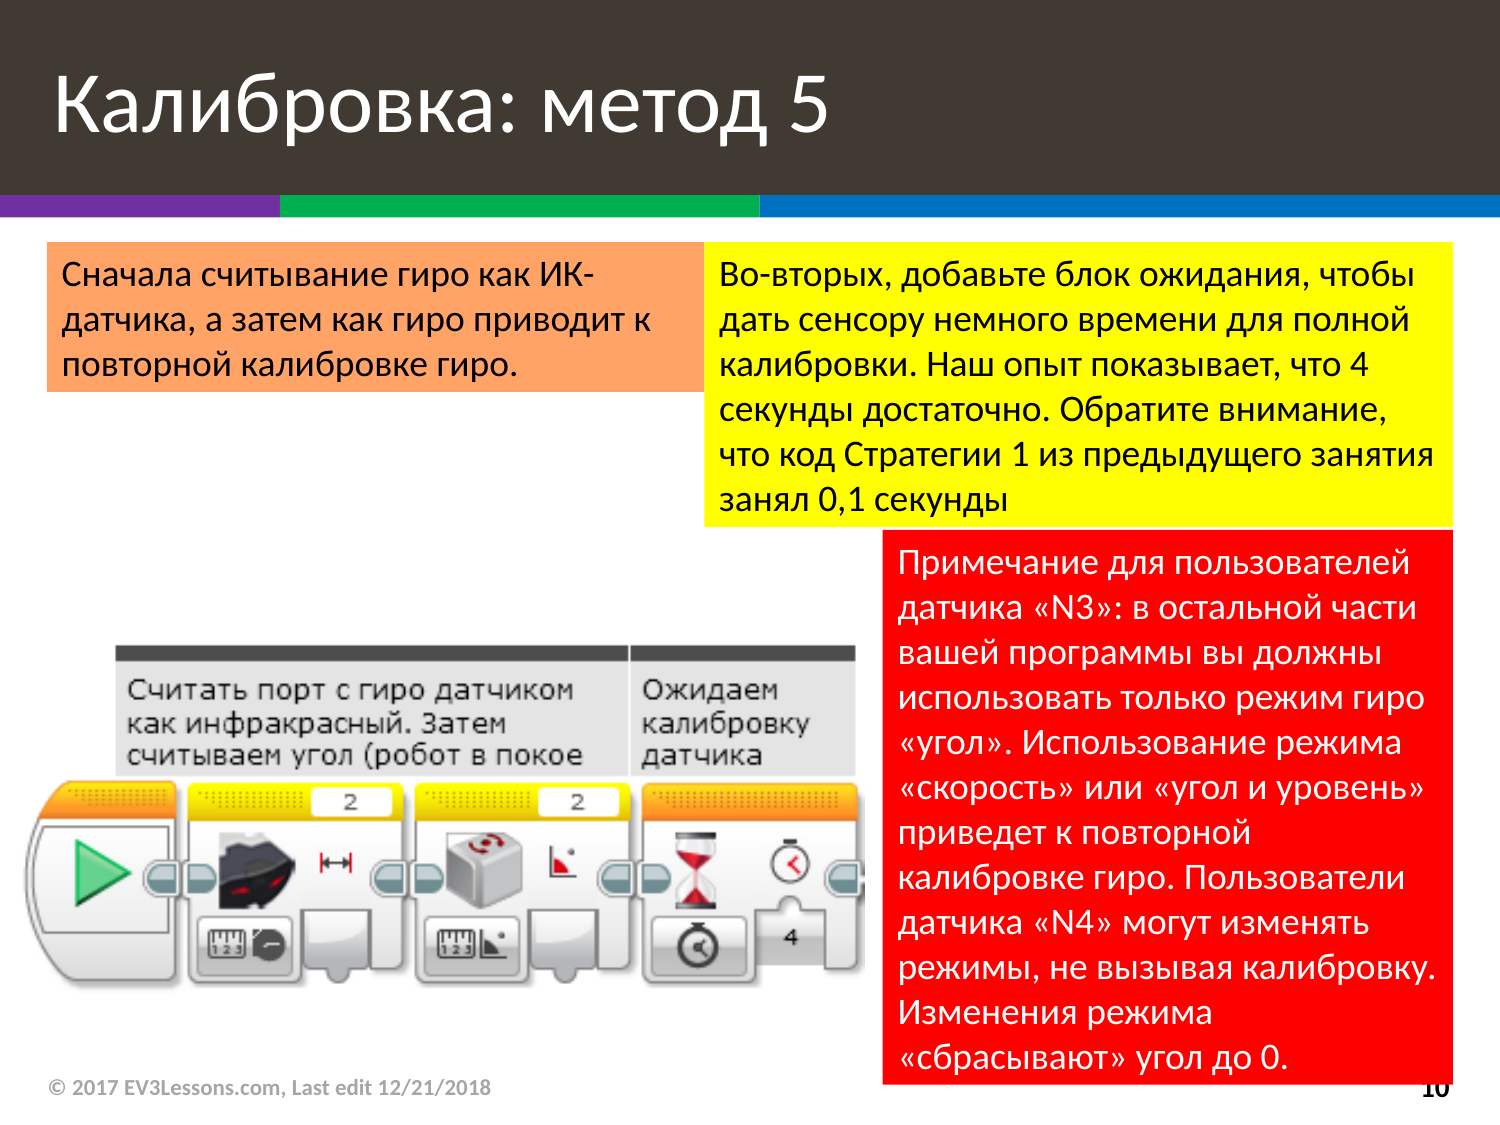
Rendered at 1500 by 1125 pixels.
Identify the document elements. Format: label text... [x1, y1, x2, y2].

footer © 2017 EV3Lessons.com, Last edit 12/21/2018 [32, 1055, 1038, 1116]
title Калибровка: метод 5 [0, 0, 1500, 195]
picture [14, 637, 865, 994]
slide_number 10 [1361, 1056, 1465, 1116]
text_box Во-вторых, добавьте блок ожидания, чтобы дать сенсору немного времени для полной калибровки. Наш опыт показывает, что 4 секунды достаточно. Обратите внимание, что код Стратегии 1 из предыдущего занятия занял 0,1 секунды [704, 242, 1453, 527]
text_box Примечание для пользователей датчика «N3»: в остальной части вашей программы вы должны использовать только режим гиро «угол». Использование режима «скорость» или «угол и уровень» приведет к повторной калибровке гиро. Пользователи датчика «N4» могут изменять режимы, не вызывая калибровку. Изменения режима «сбрасывают» угол до 0. [882, 529, 1453, 1085]
text_box Сначала считывание гиро как ИК-датчика, а затем как гиро приводит к повторной калибровке гиро. [46, 242, 704, 392]
